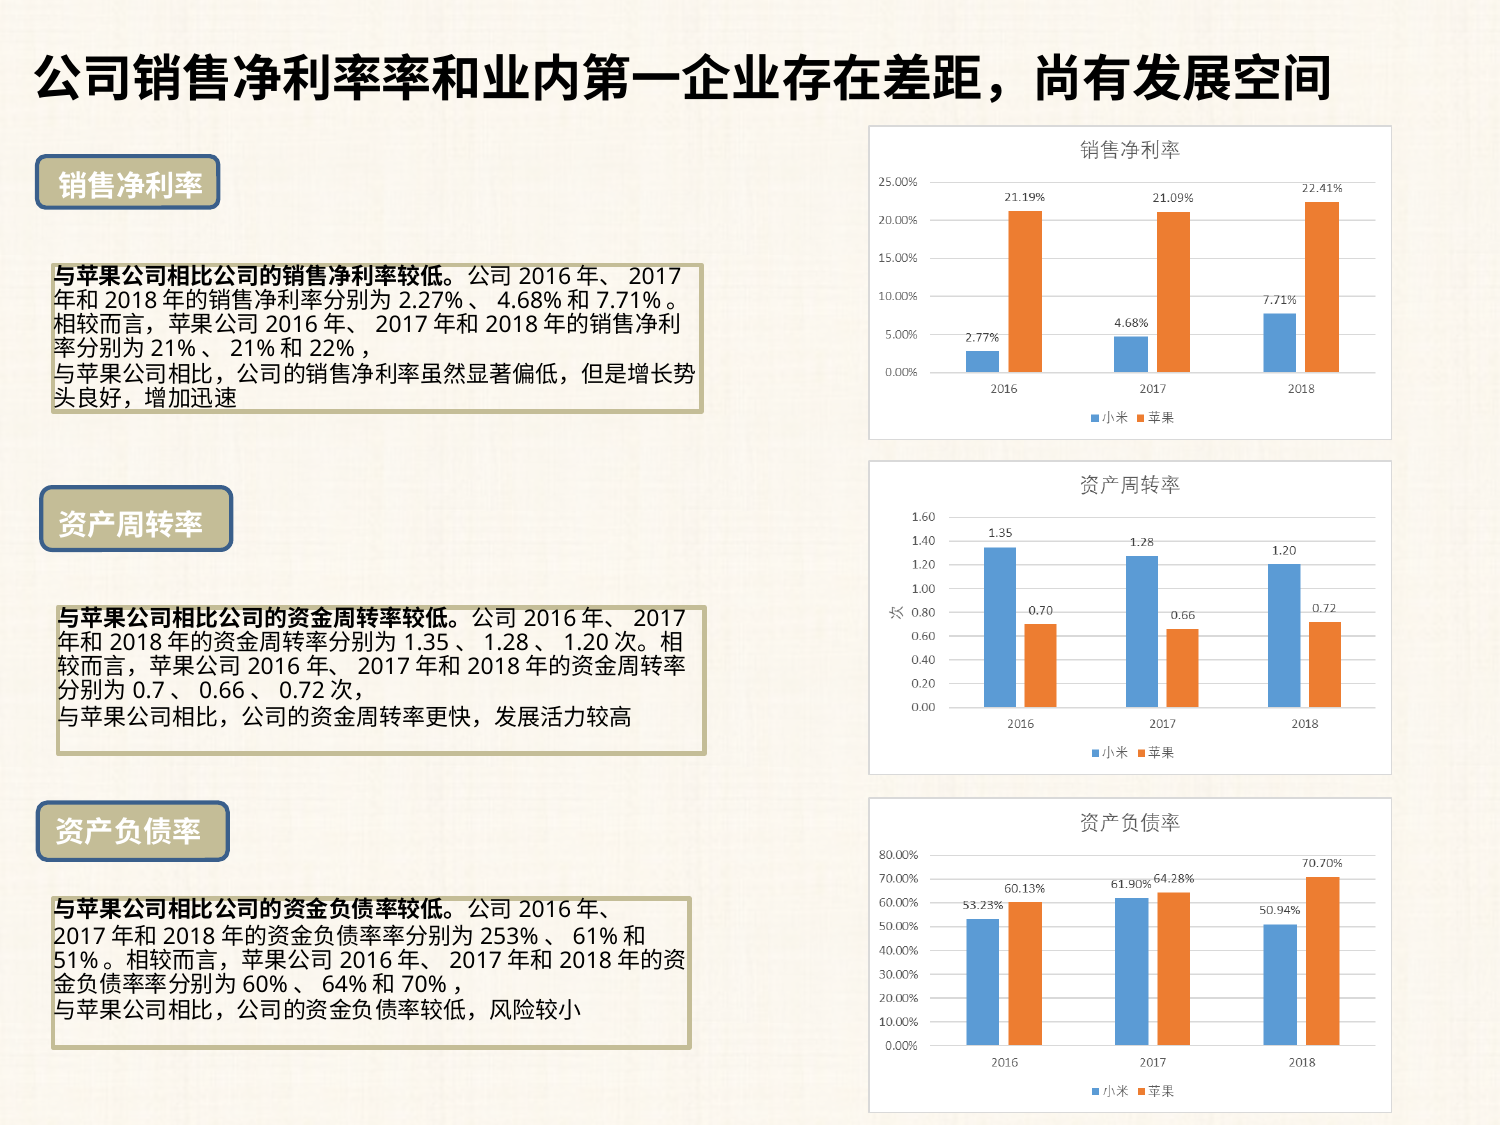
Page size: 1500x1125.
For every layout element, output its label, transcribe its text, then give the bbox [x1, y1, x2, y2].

text_box 资产周转率 [58, 510, 248, 542]
picture [867, 460, 1392, 776]
picture [867, 125, 1392, 440]
text_box [35, 800, 230, 862]
text_box [39, 485, 234, 553]
picture [867, 797, 1392, 1113]
text_box [34, 154, 221, 210]
text_box 与苹果公司相比公司的销售净利率较低。公司2016年、2017年和2018年的销售净利率分别为2.27%、4.68%和7.71%。相较而言，苹果公司2016年、2017年和2018年的销售净利率分别为21%、21%和22%， 与苹果公司相比，公司的销售净利率虽然显著偏低，但是增长势头良好，增加迅速 [53, 265, 702, 412]
text_box 与苹果公司相比公司的资金周转率较低。公司2016年、2017年和2018年的资金周转率分别为1.35、1.28、1.20次。相较而言，苹果公司2016年、2017年和2018年的资金周转率分别为0.7、0.66、0.72次， 与苹果公司相比，公司的资金周转率更快，发展活力较高 [57, 607, 705, 754]
text_box 公司销售净利率率和业内第一企业存在差距，尚有发展空间 [32, 45, 1436, 107]
text_box 销售净利率 [58, 171, 248, 203]
text_box 资产负债率 [55, 818, 246, 849]
text_box 与苹果公司相比公司的资金负债率较低。公司2016年、 2017年和2018年的资金负债率率分别为253%、61%和51%。相较而言，苹果公司2016年、2017年和2018年的资金负债率率分别为60%、64%和70%， 与苹果公司相比，公司的资金负债率较低，风险较小 [53, 898, 690, 1048]
